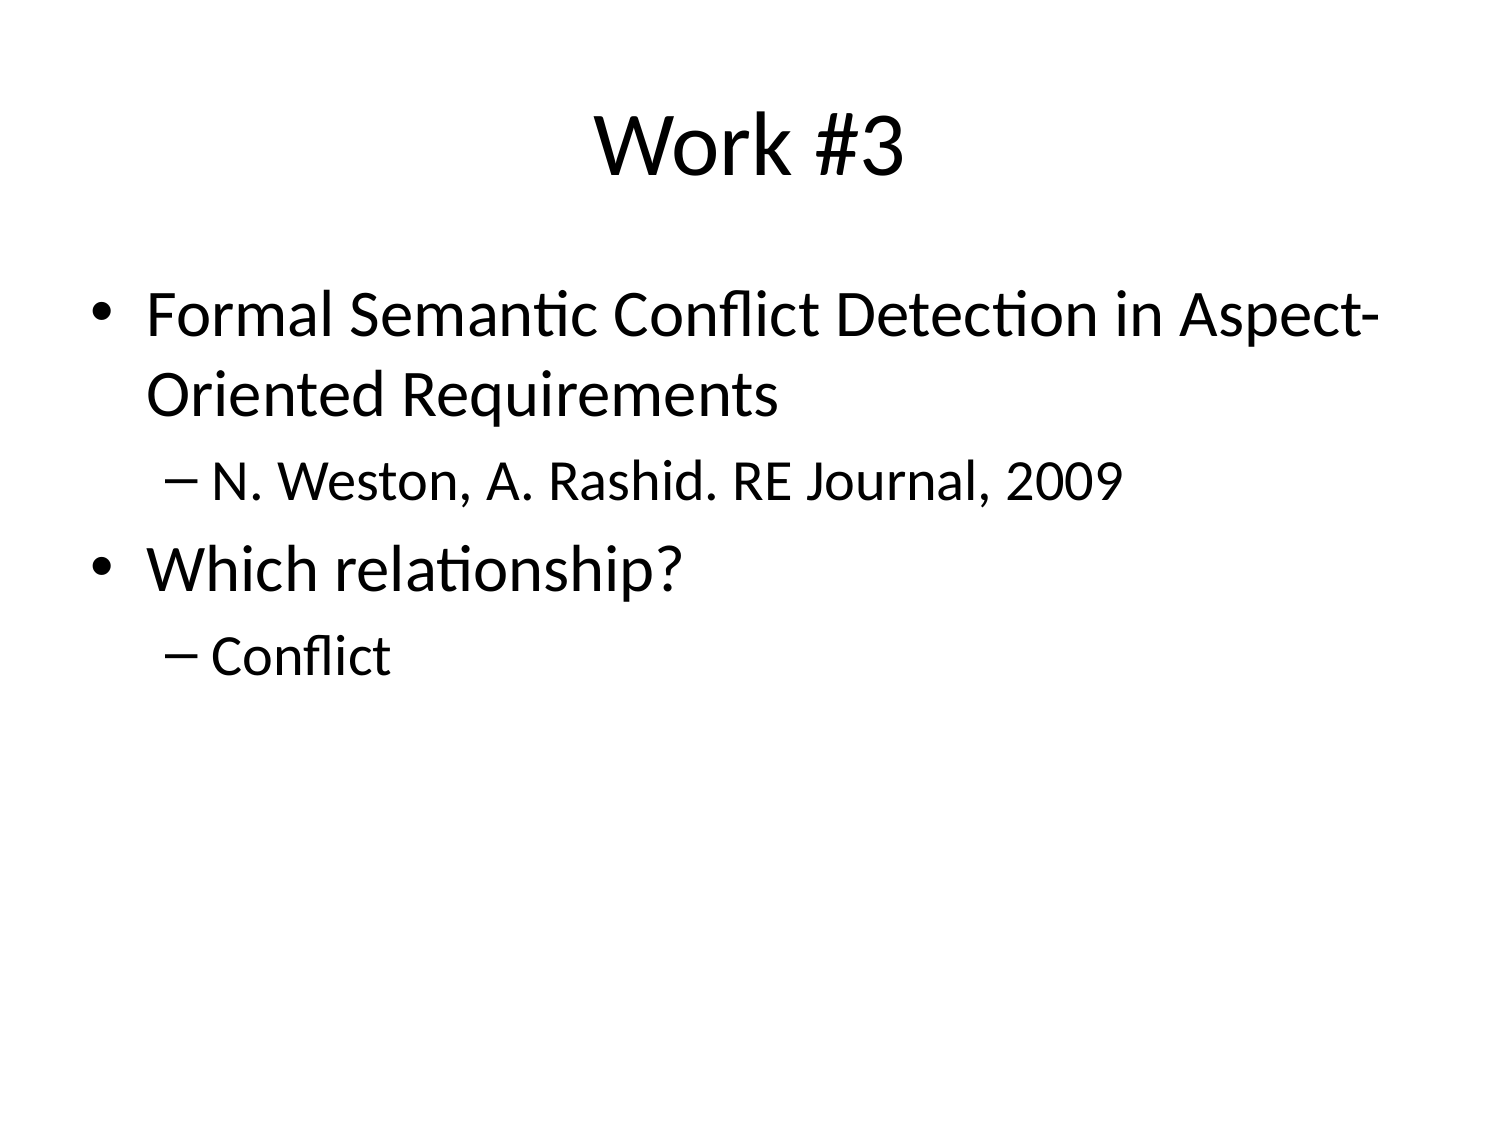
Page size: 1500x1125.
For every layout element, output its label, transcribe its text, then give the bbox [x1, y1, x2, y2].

list Formal Semantic Conflict Detection in Aspect-Oriented Requirements N. Weston, A. Rashid. RE Journal, 2009 Which relationship? Conflict [75, 262, 1425, 1005]
title Work #3 [75, 45, 1425, 233]
